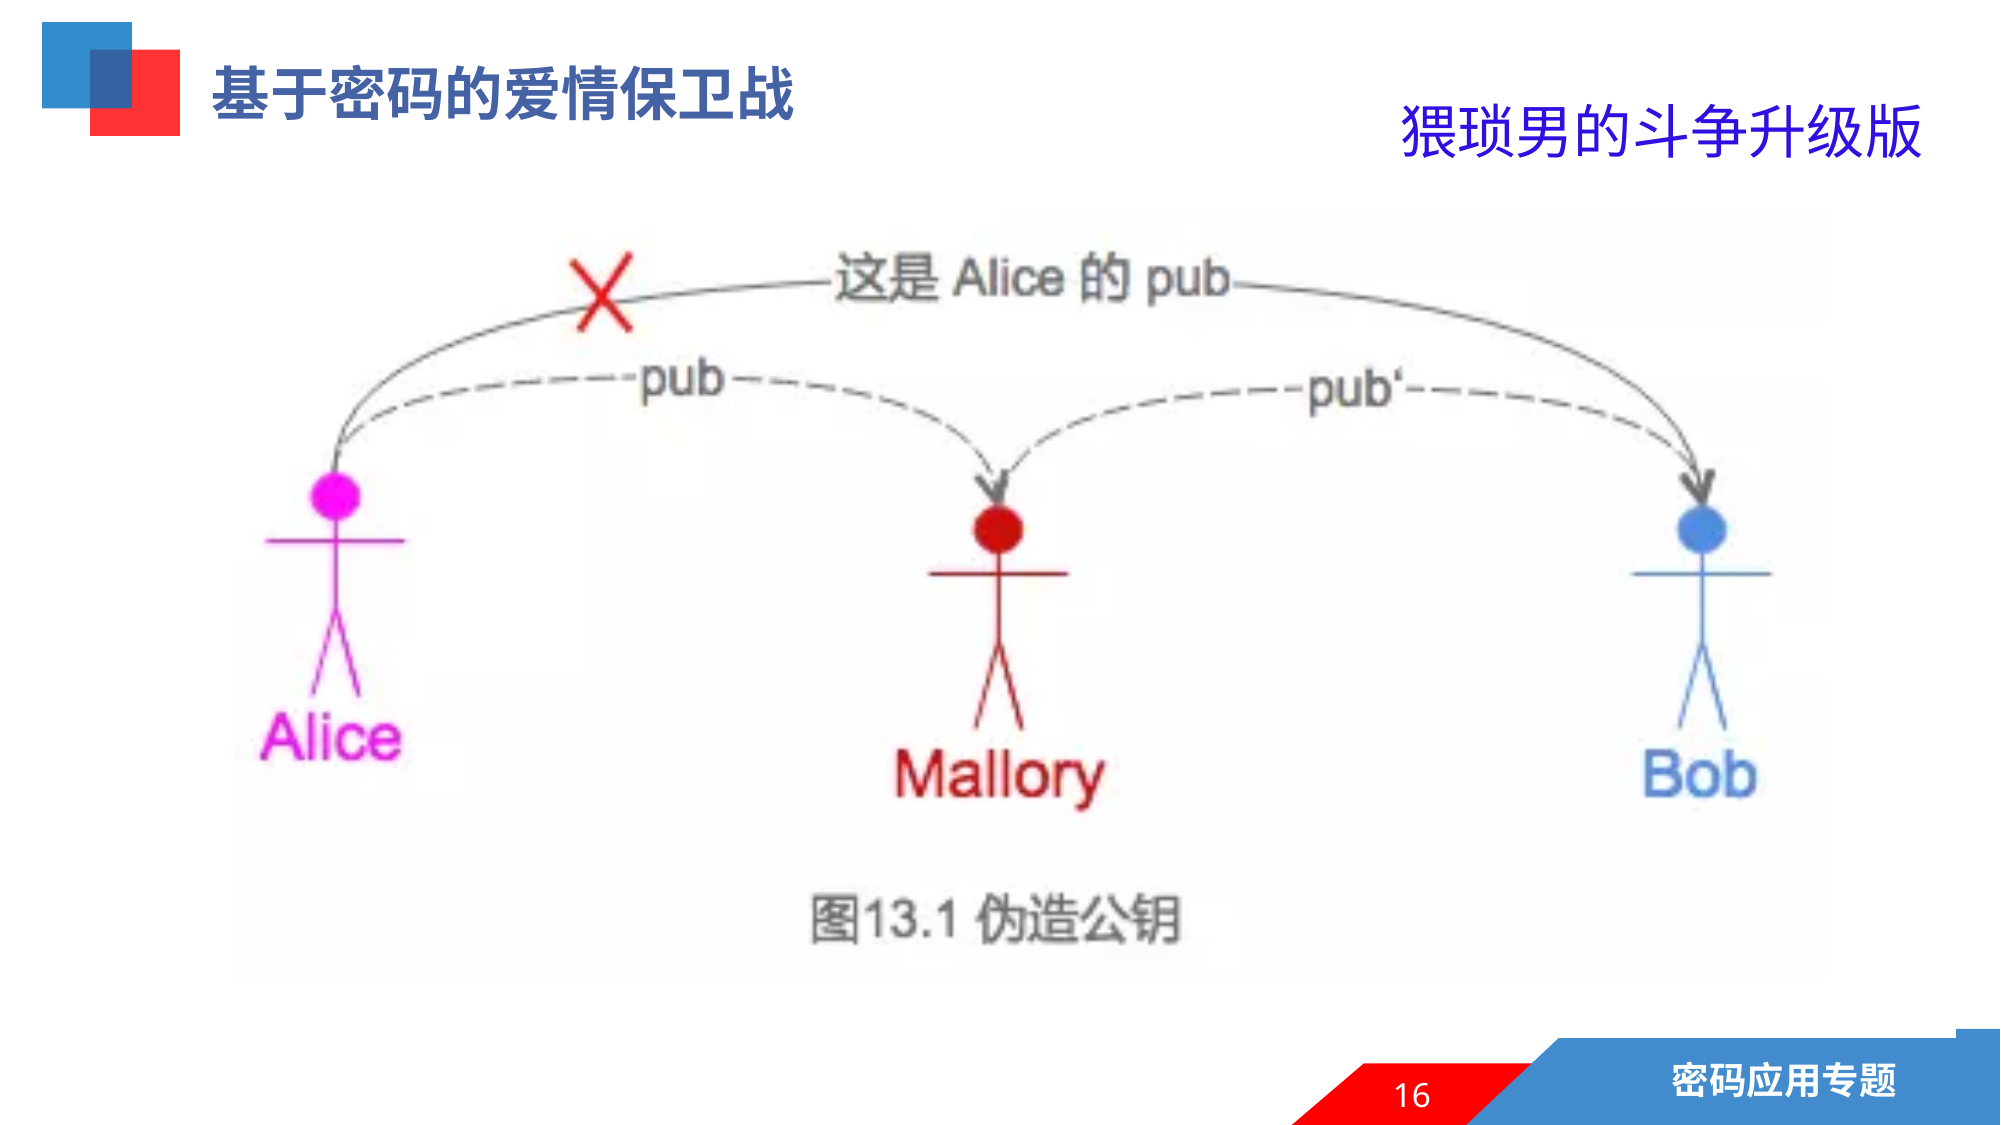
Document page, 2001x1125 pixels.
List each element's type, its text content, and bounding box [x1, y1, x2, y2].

text_box 猥琐男的斗争升级版 [1322, 87, 2000, 173]
picture [122, 146, 1956, 1038]
title 基于密码的爱情保卫战 [196, 45, 875, 146]
